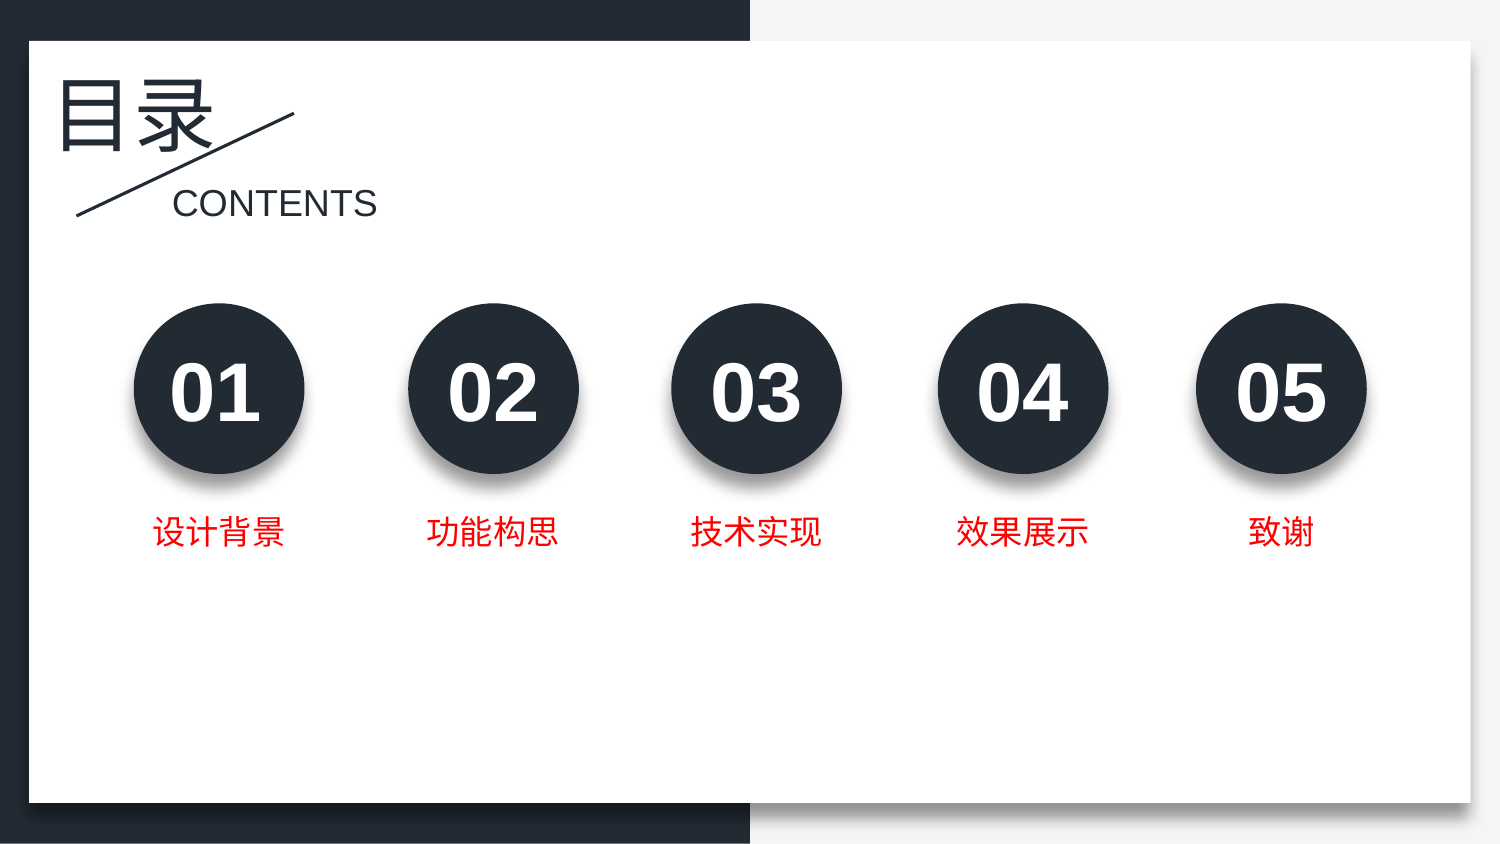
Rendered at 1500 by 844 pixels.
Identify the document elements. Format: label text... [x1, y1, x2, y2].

text_box [936, 302, 1110, 476]
text_box [132, 302, 306, 476]
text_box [76, 113, 294, 216]
text_box CONTENTS [157, 171, 394, 231]
text_box 设计背景 [137, 503, 301, 559]
text_box [670, 302, 844, 476]
text_box 致谢 [1233, 503, 1330, 559]
text_box 技术实现 [675, 503, 838, 559]
text_box 功能构思 [412, 503, 575, 559]
text_box [1195, 302, 1368, 476]
text_box 05 [1220, 330, 1343, 446]
text_box 04 [961, 330, 1085, 446]
text_box 目录 [35, 55, 232, 170]
text_box 03 [695, 330, 818, 446]
text_box 02 [432, 330, 555, 446]
text_box [407, 302, 580, 476]
text_box 效果展示 [941, 503, 1105, 559]
text_box 01 [154, 330, 277, 446]
